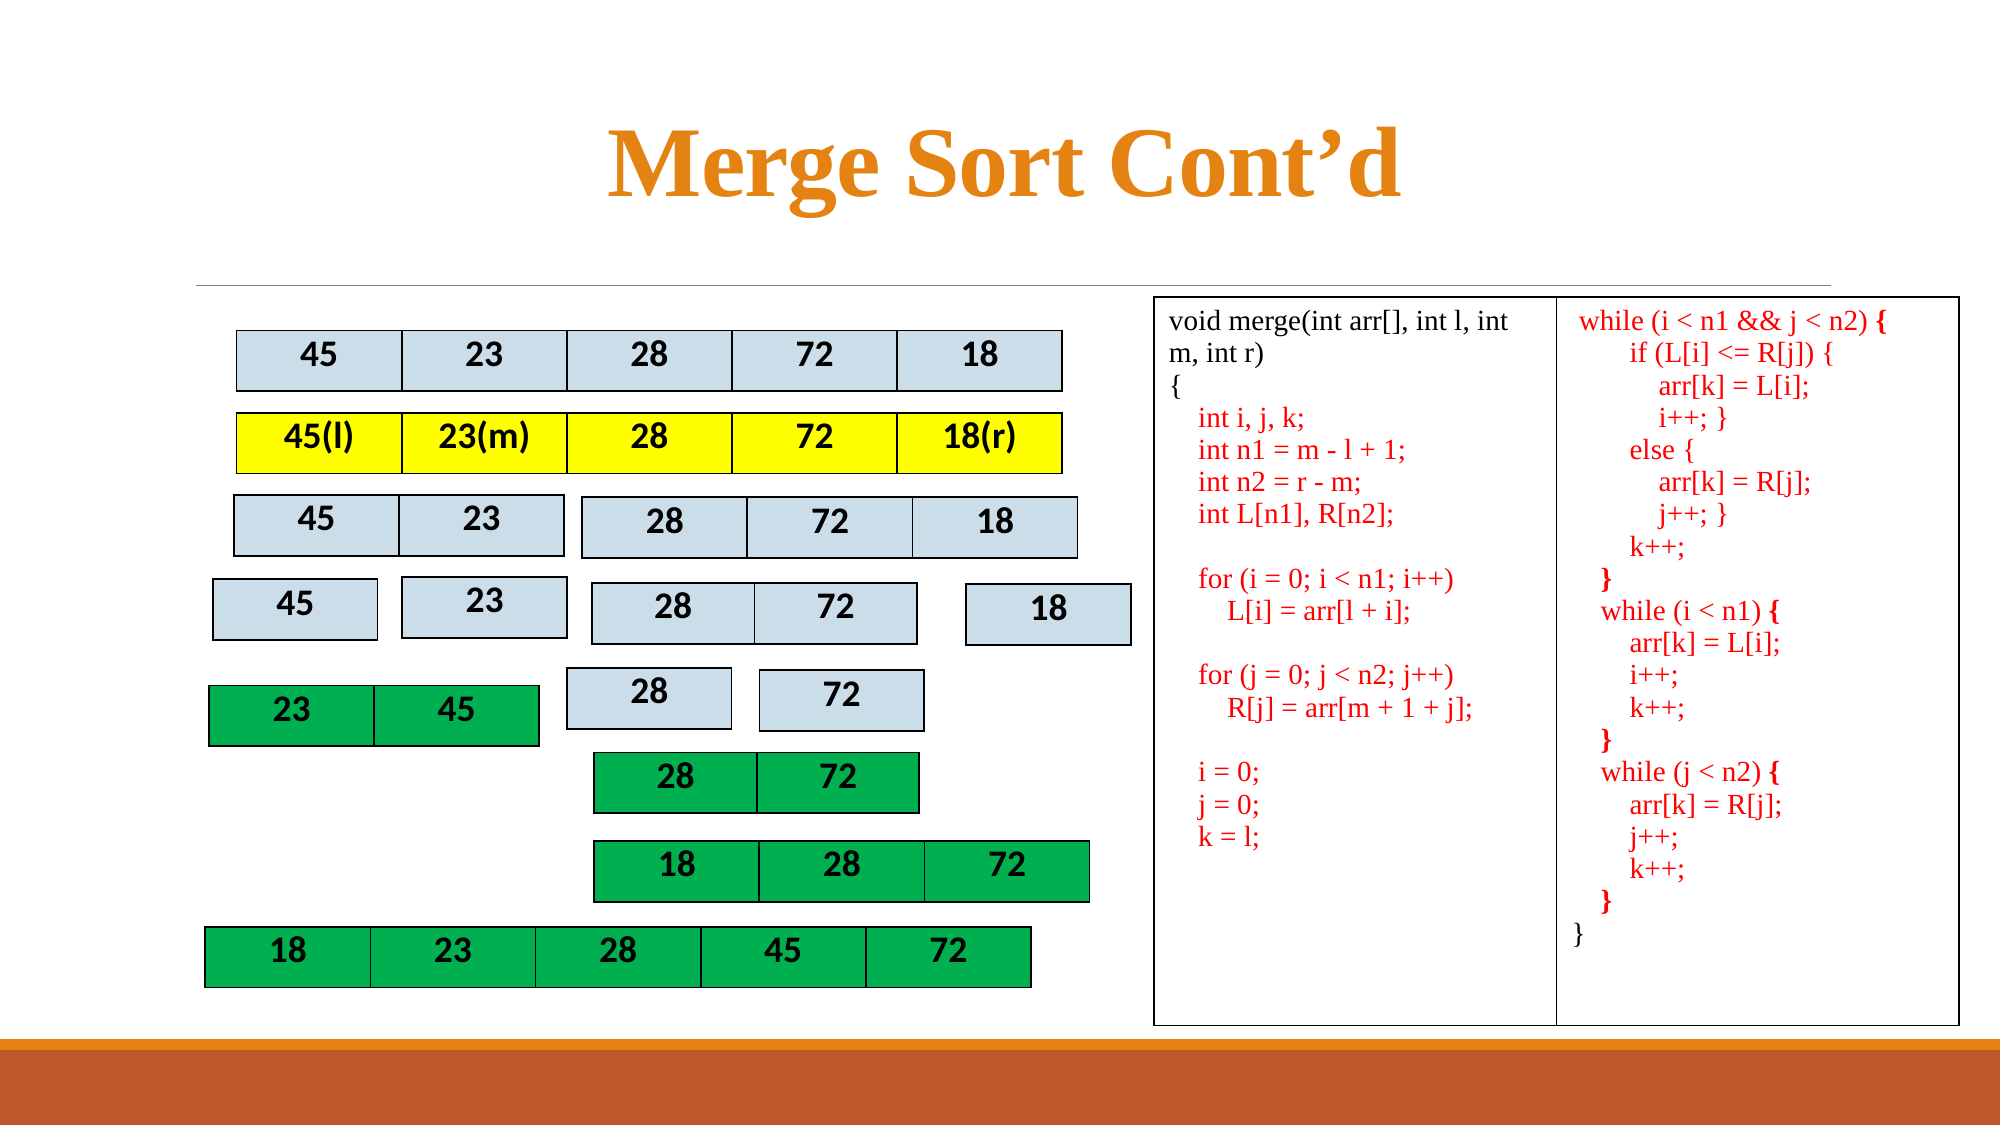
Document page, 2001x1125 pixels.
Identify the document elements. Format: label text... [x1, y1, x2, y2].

table_header 28 [568, 414, 731, 473]
table_header void merge(int arr[], int l, int m, int r) { int i, j, k; int n1 = m - l + 1; int n2 = r - m; int L[n1], R[n2]; for (i = 0; i < n1; i++) L[i] = arr[l + i]; for (j = 0; j < n2; j++) R[j] = arr[m + 1 + j]; i = 0; j = 0; k = l; [1155, 298, 1556, 1025]
table_header 28 [760, 842, 924, 901]
table_header 72 [733, 331, 896, 390]
table_header 28 [568, 669, 731, 728]
table_header 23 [403, 331, 566, 390]
title Merge Sort Cont’d [180, 47, 1830, 285]
table_header 72 [755, 584, 916, 643]
table_header 28 [536, 928, 700, 987]
table_header 45 [235, 496, 398, 555]
table_header 72 [748, 498, 912, 557]
table_header 18 [898, 331, 1061, 390]
table_header 45(l) [237, 414, 401, 473]
table_header 23 [371, 928, 535, 987]
table_header 28 [583, 498, 746, 557]
table_header 45 [237, 331, 401, 390]
table_header 23 [210, 686, 373, 745]
table_header while (i < n1 && j < n2) { if (L[i] <= R[j]) { arr[k] = L[i]; i++; } else { arr[k] = R[j]; j++; } k++; } while (i < n1) { arr[k] = L[i]; i++; k++; } while (j < n2) { arr[k] = R[j]; j++; k++; } } [1557, 298, 1958, 1025]
table_header 18 [595, 842, 758, 901]
table_header 28 [595, 753, 756, 812]
table_header 72 [760, 671, 923, 730]
table_header 23 [400, 496, 563, 555]
table_header 23 [403, 578, 566, 637]
table_header 18 [913, 498, 1077, 557]
table_header 45 [702, 928, 865, 987]
table_header 18 [967, 585, 1130, 644]
table_header 72 [758, 753, 918, 812]
table_header 18(r) [898, 414, 1061, 473]
table_header 28 [568, 331, 731, 390]
table_header 23(m) [403, 414, 566, 473]
table_header 72 [867, 928, 1030, 987]
table_header 45 [375, 686, 538, 745]
table_header 18 [206, 928, 370, 987]
table_header 45 [214, 580, 377, 639]
table_header 28 [593, 584, 754, 643]
table_header 72 [733, 414, 896, 473]
table_header 72 [925, 842, 1089, 901]
